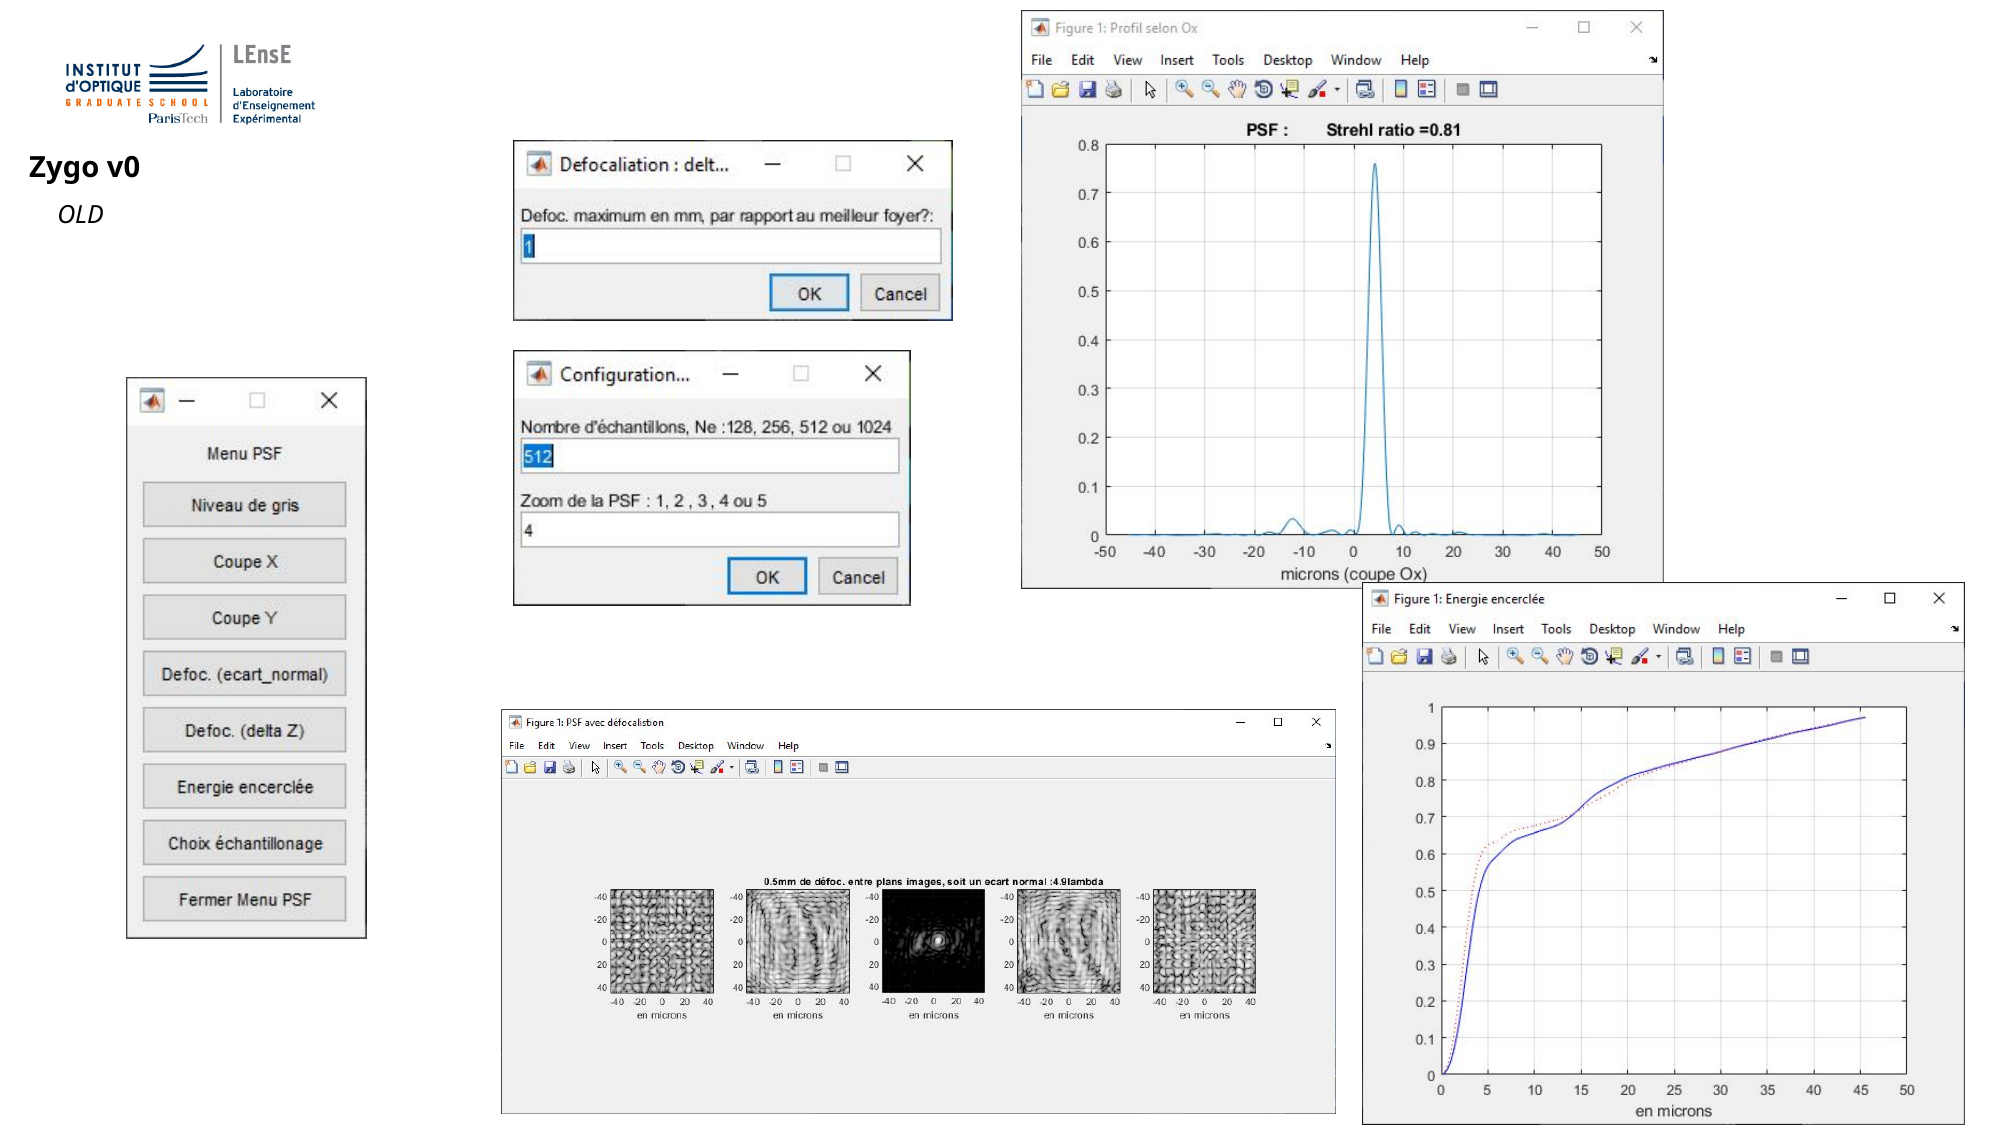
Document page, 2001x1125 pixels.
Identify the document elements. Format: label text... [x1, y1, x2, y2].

text_box Zygo v0 [14, 140, 156, 191]
picture [512, 140, 953, 322]
picture [41, 18, 341, 142]
text_box OLD [42, 191, 126, 237]
picture [125, 376, 368, 939]
picture [512, 350, 911, 606]
picture [1021, 10, 1965, 1125]
picture [500, 708, 1337, 1115]
